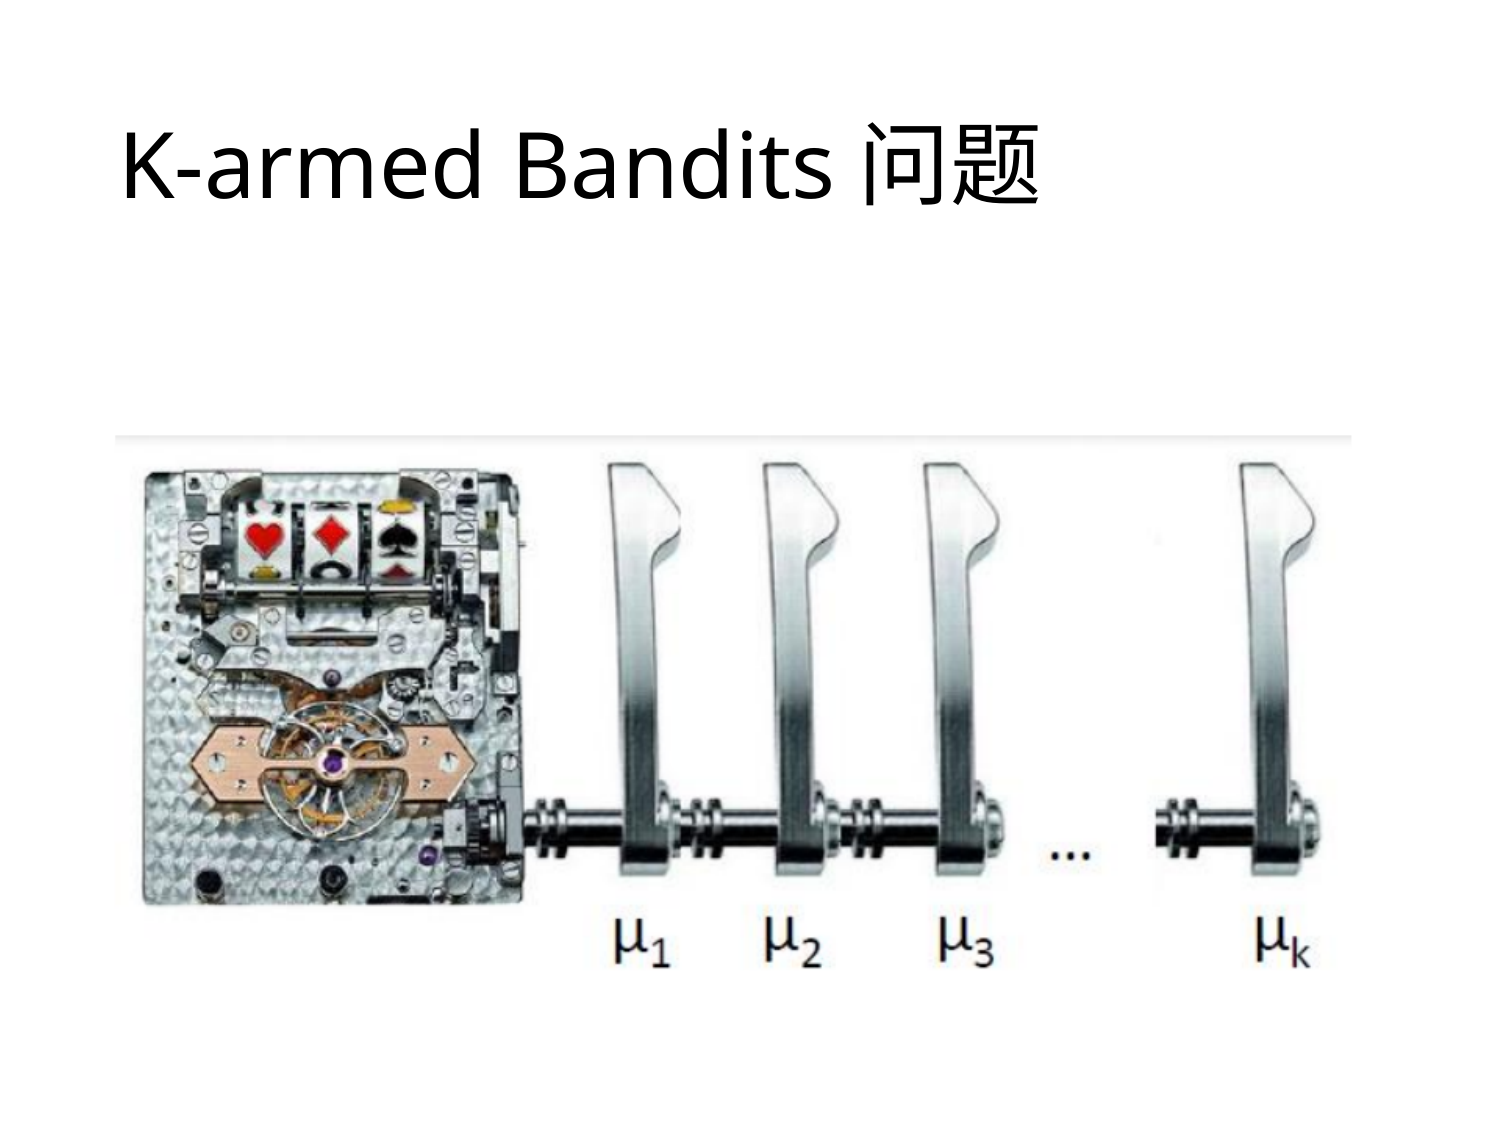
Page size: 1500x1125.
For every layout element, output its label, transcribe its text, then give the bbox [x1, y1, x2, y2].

title K-armed Bandits问题 [103, 59, 1397, 278]
picture [103, 434, 1361, 991]
